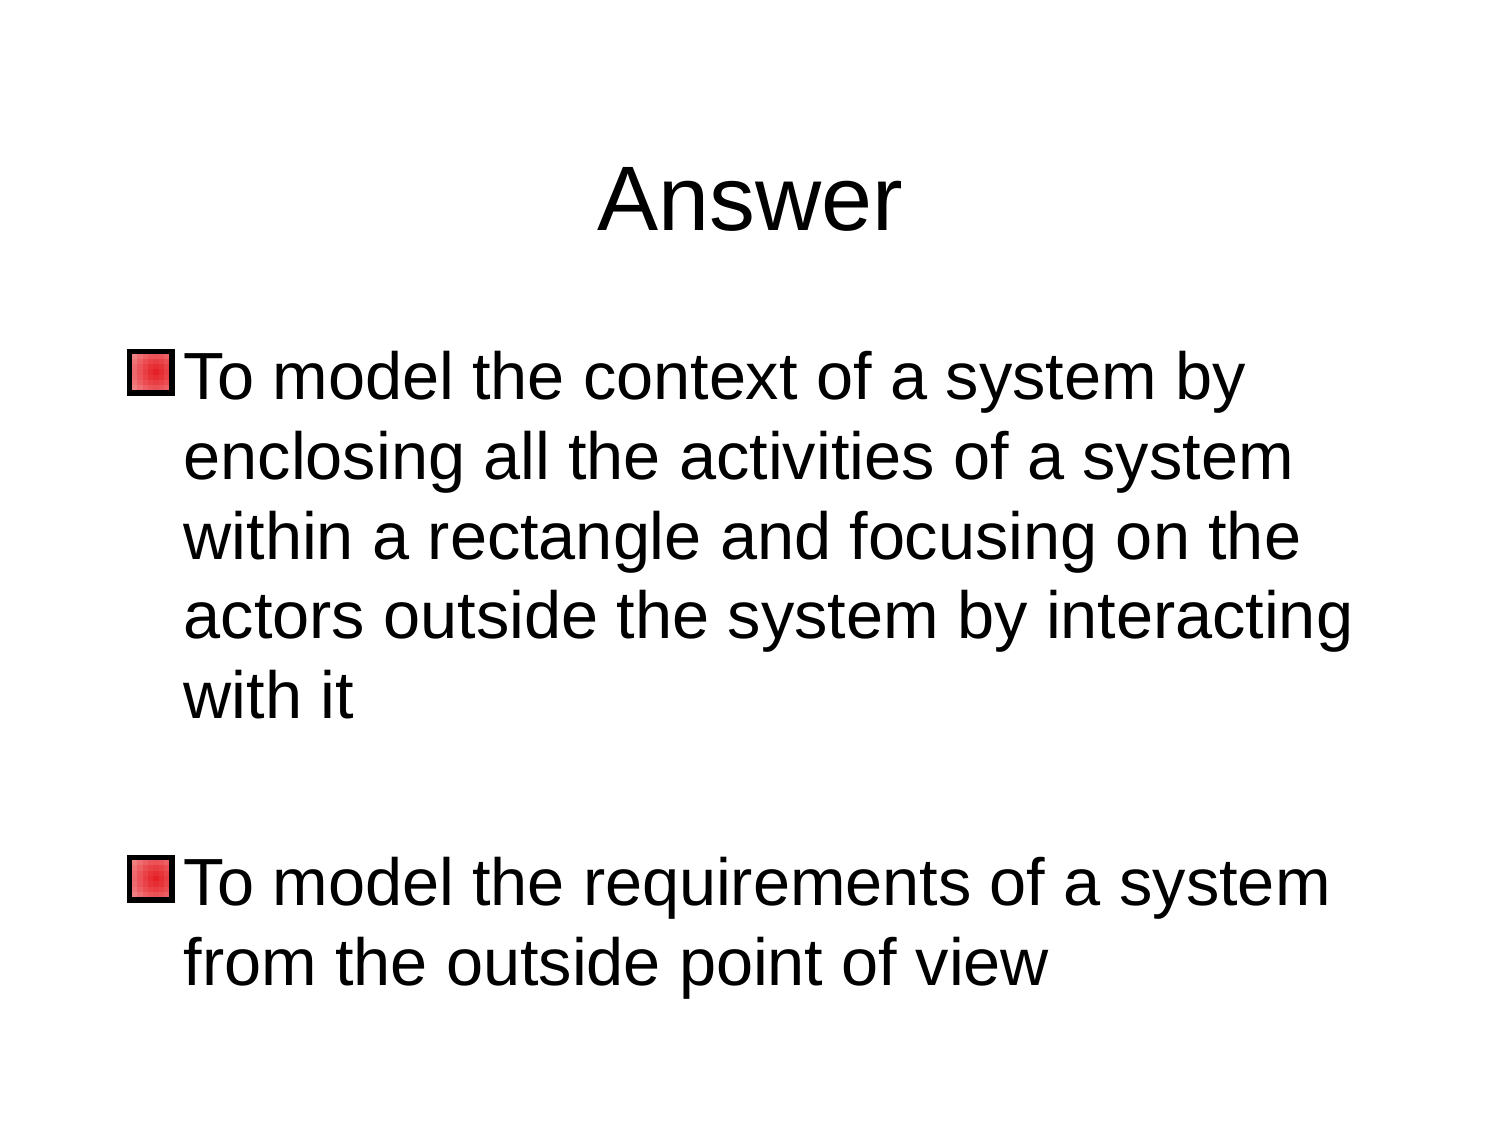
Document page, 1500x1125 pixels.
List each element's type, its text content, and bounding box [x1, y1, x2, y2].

picture [127, 855, 175, 903]
title Answer [112, 99, 1388, 288]
picture [127, 349, 175, 396]
list To model the context of a system by enclosing all the activities of a system within a rectangle and focusing on the actors outside the system by interacting with it To model the requirements of a system from the outside point of view [112, 324, 1388, 1000]
